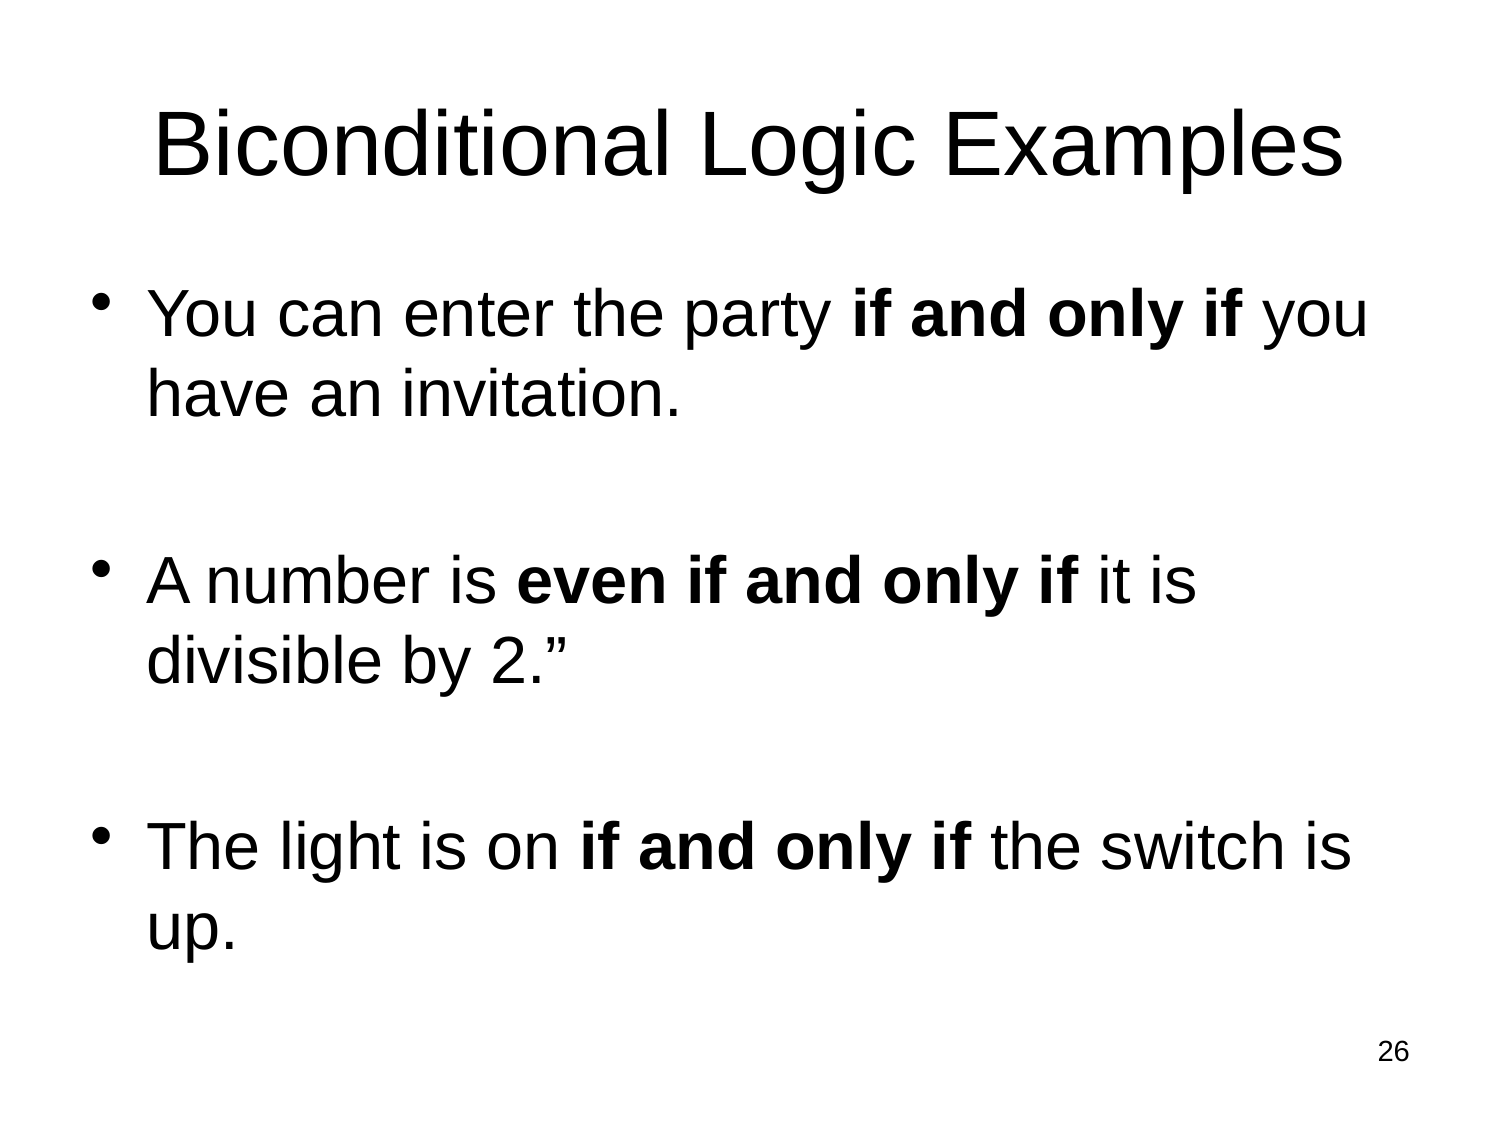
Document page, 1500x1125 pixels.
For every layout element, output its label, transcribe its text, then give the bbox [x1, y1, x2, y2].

title Biconditional Logic Examples [75, 45, 1425, 233]
list You can enter the party if and only if you have an invitation. A number is even if and only if it is divisible by 2.” The light is on if and only if the switch is up. [75, 262, 1425, 1005]
slide_number 26 [1074, 1024, 1425, 1103]
